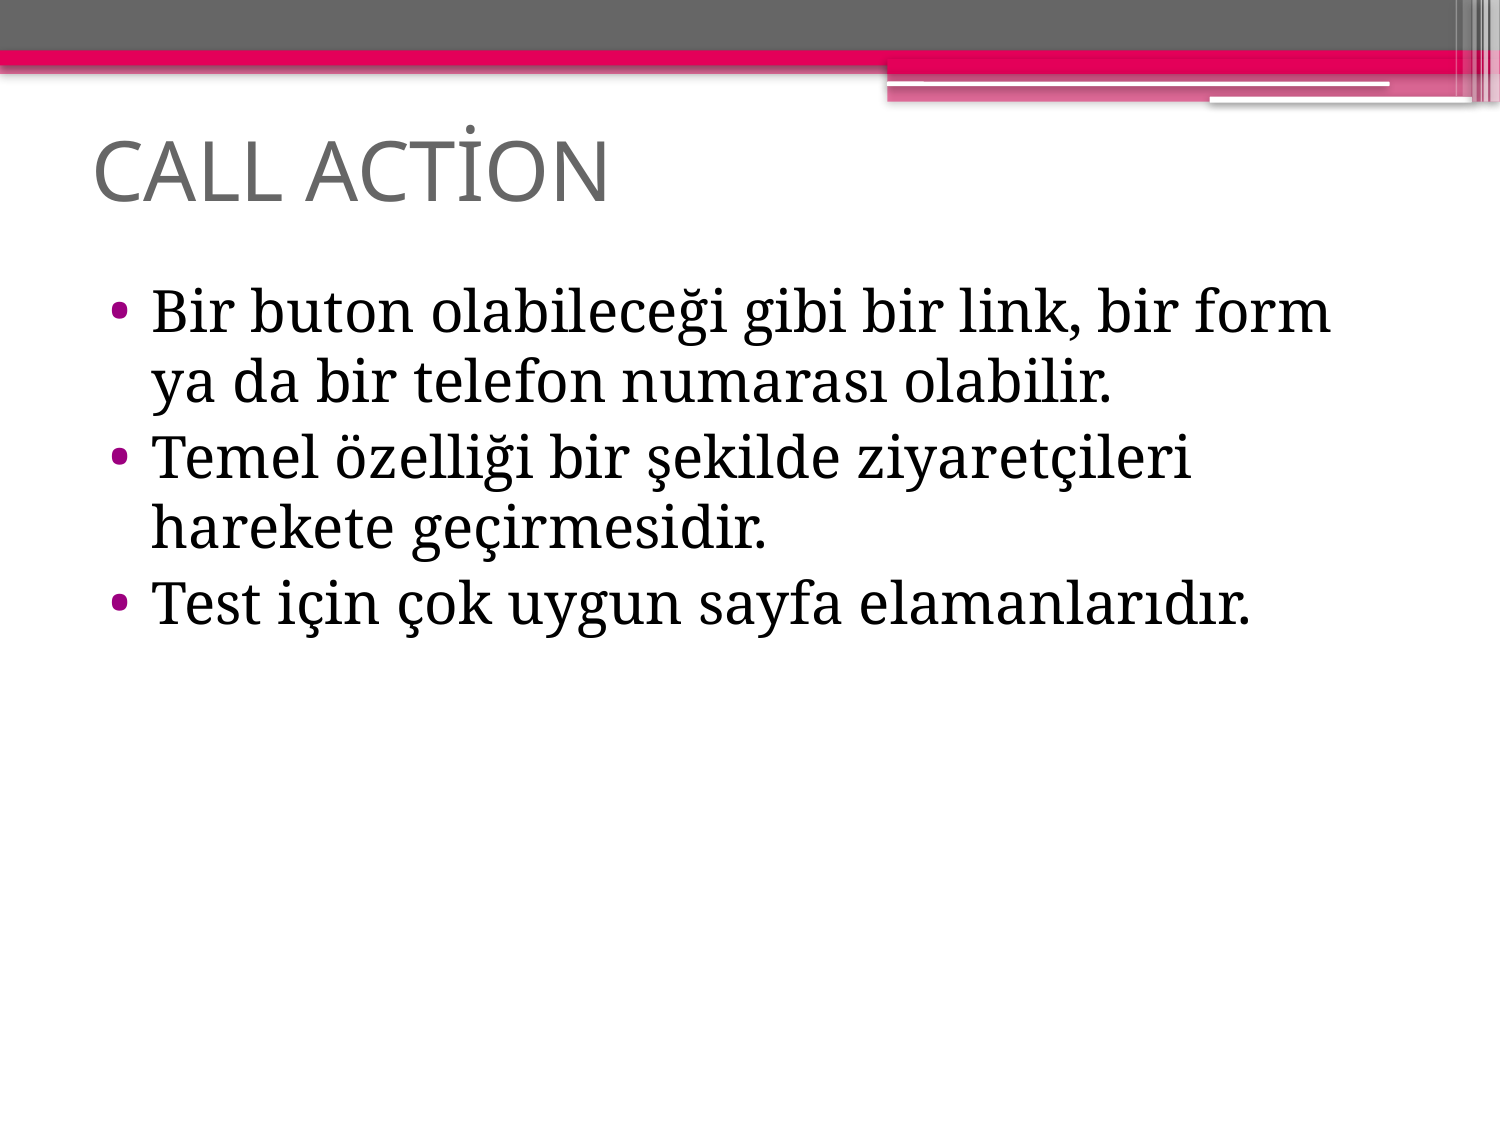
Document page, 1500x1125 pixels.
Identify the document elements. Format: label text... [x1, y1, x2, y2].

title CALL ACTİON [76, 80, 1427, 256]
list Bir buton olabileceği gibi bir link, bir form ya da bir telefon numarası olabilir. Temel özelliği bir şekilde ziyaretçileri harekete geçirmesidir. Test için çok uygun sayfa elamanlarıdır. [76, 267, 1427, 977]
